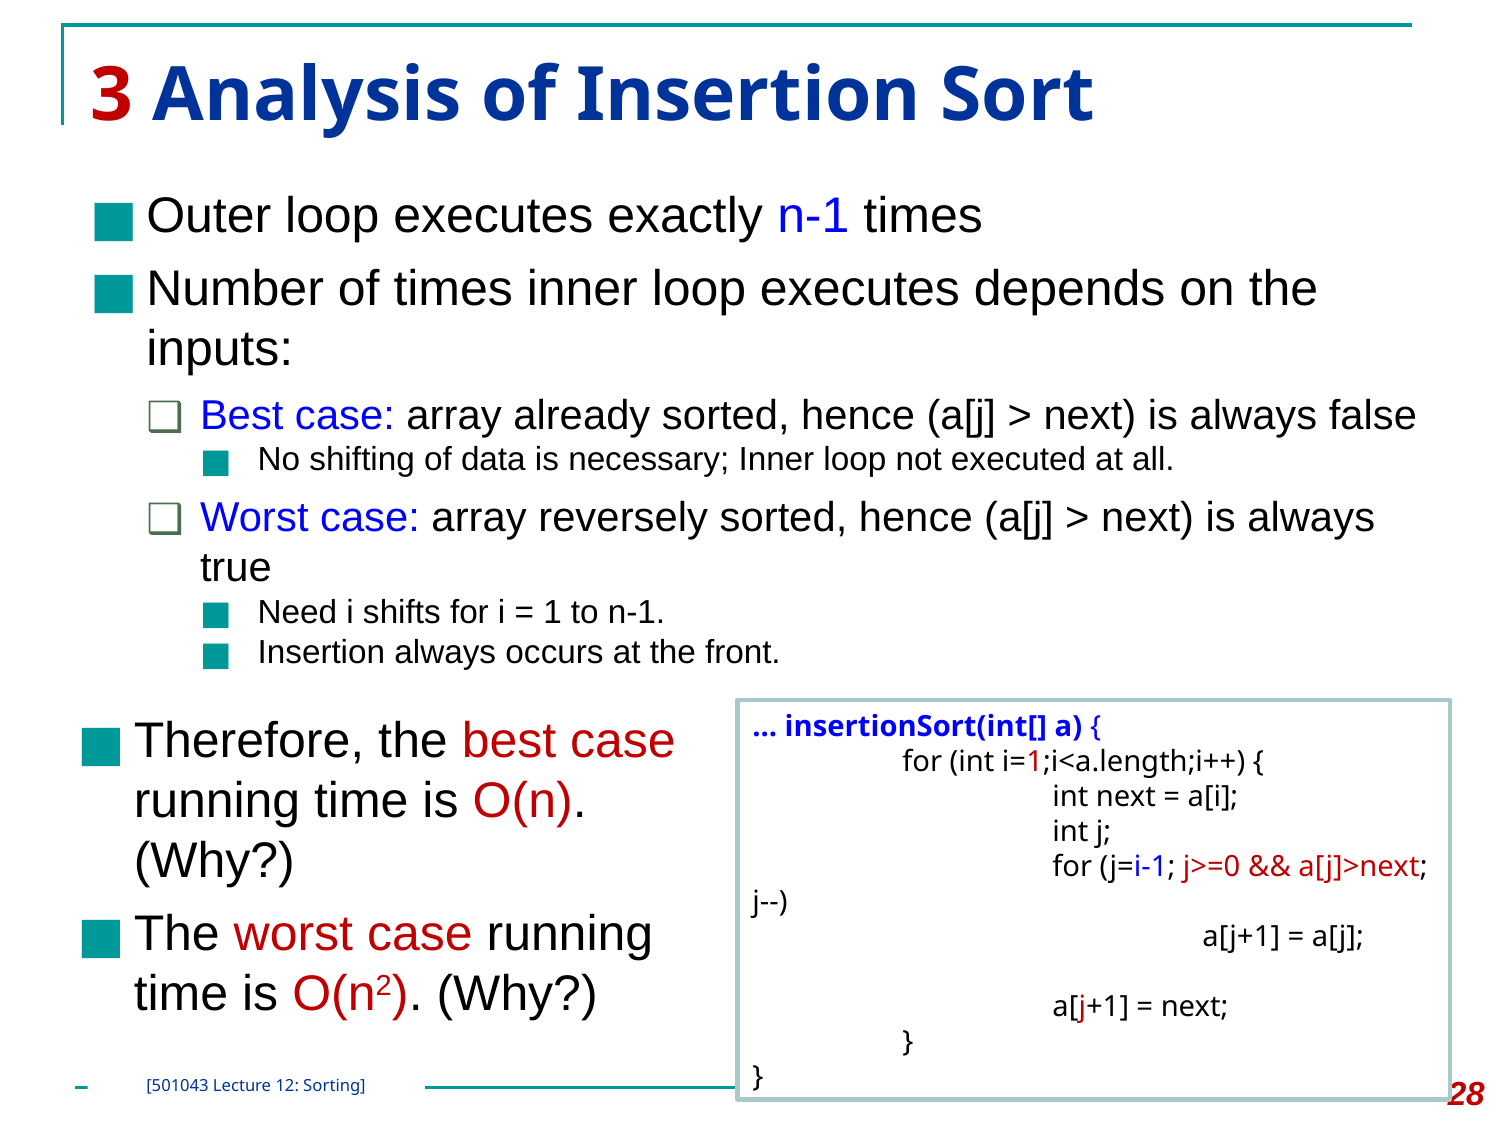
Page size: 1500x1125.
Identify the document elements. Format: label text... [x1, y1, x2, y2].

title 3 Analysis of Insertion Sort [75, 37, 1425, 174]
list Outer loop executes exactly n-1 times Number of times inner loop executes depends on the inputs: Best case: array already sorted, hence (a[j] > next) is always false No shifting of data is necessary; Inner loop not executed at all. Worst case: array reversely sorted, hence (a[j] > next) is always true Need i shifts for i = 1 to n-1. Insertion always occurs at the front. [75, 174, 1438, 688]
slide_number ‹#› [1400, 1065, 1500, 1125]
text_box ... insertionSort(int[] a) { for (int i=1;i<a.length;i++) { int next = a[i]; int j; for (j=i-1; j>=0 && a[j]>next; j--) a[j+1] = a[j]; a[j+1] = next; } } [737, 699, 1450, 1100]
text_box [501043 Lecture 12: Sorting] [87, 1074, 425, 1100]
text_box Therefore, the best case running time is O(n). (Why?) The worst case running time is O(n2). (Why?) [62, 699, 738, 1038]
